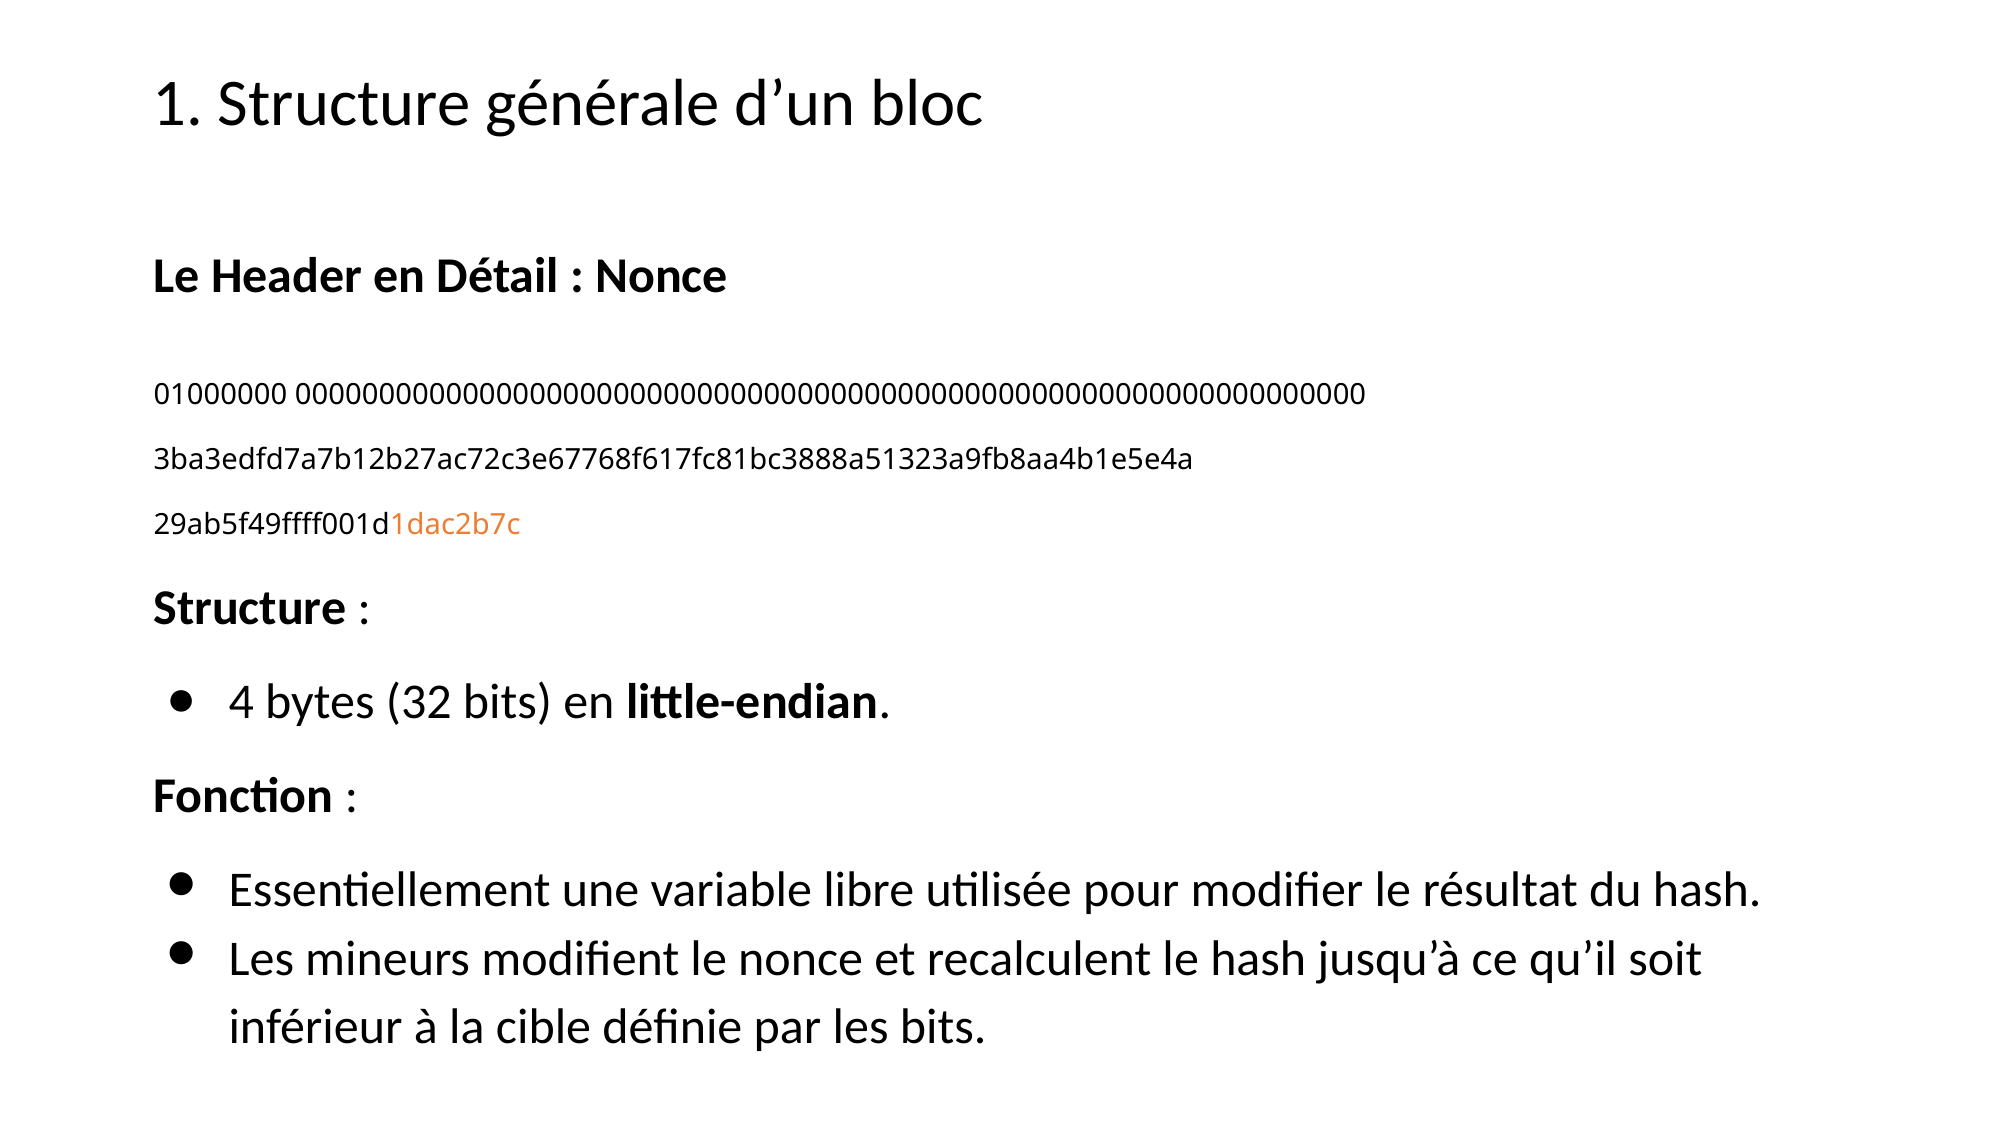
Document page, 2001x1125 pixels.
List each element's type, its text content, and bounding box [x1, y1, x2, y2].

text_box Le Header en Détail : Nonce 01000000 0000000000000000000000000000000000000000000000000000000000000000 3ba3edfd7a7b12b27ac72c3e67768f617fc81bc3888a51323a9fb8aa4b1e5e4a 29ab5f49ffff001d1dac2b7c Structure : 4 bytes (32 bits) en little-endian. Fonction : Essentiellement une variable libre utilisée pour modifier le résultat du hash. Les mineurs modifient le nonce et recalculent le hash jusqu’à ce qu’il soit inférieur à la cible définie par les bits. [138, 234, 1866, 1062]
text_box 1. Structure générale d’un bloc [137, 59, 1863, 155]
